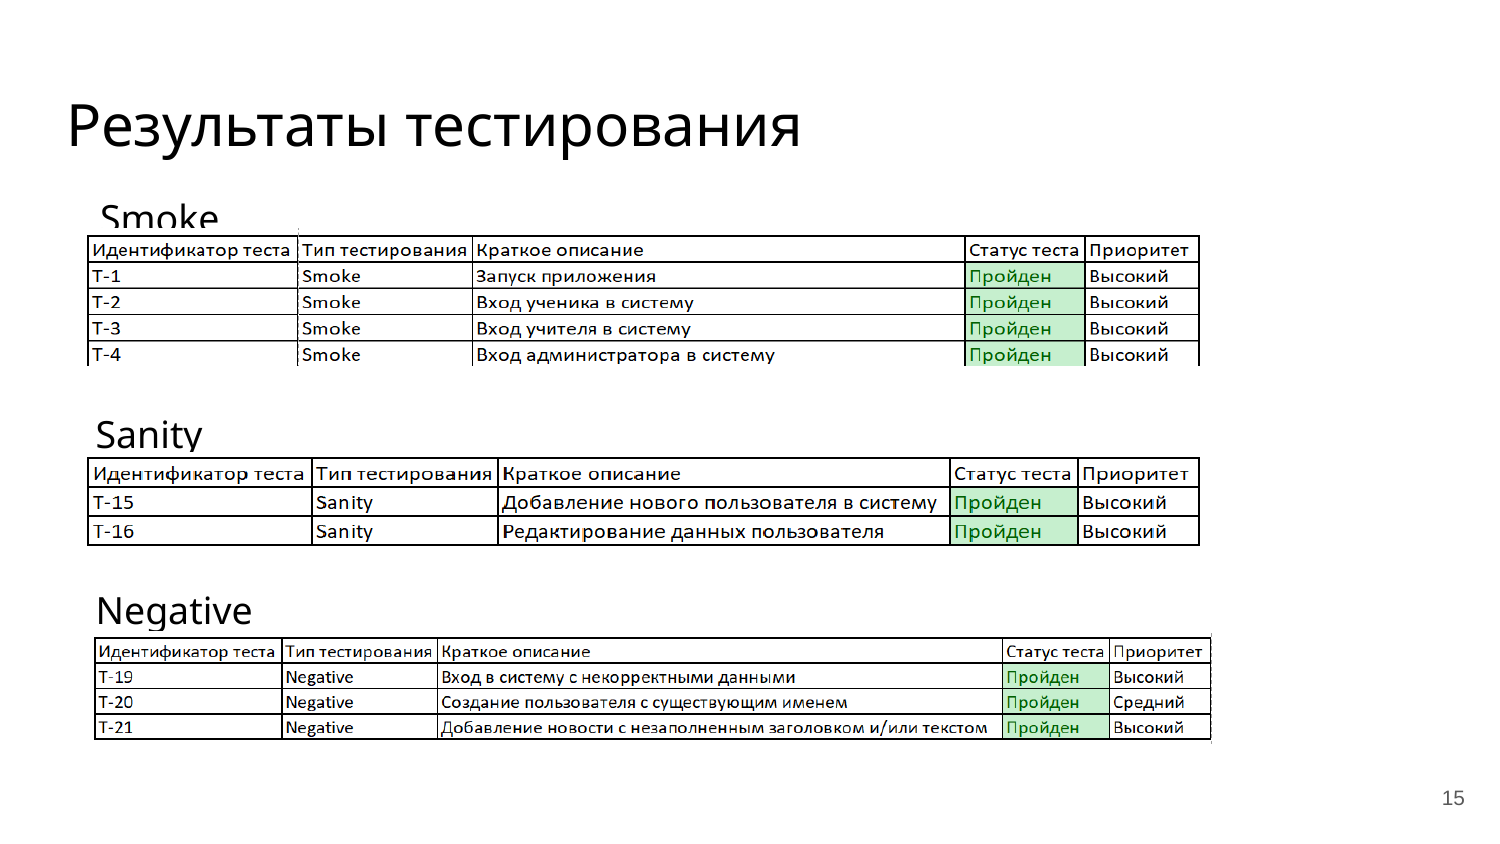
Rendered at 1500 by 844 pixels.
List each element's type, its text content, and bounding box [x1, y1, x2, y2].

list Smoke [85, 173, 1449, 357]
title Результаты тестирования [51, 72, 1449, 167]
text_box Sanity [80, 396, 1450, 572]
text_box Negative [80, 571, 1220, 630]
picture [79, 630, 1221, 745]
slide_number ‹#› [1389, 764, 1480, 830]
picture [79, 451, 1219, 552]
picture [79, 228, 1204, 366]
